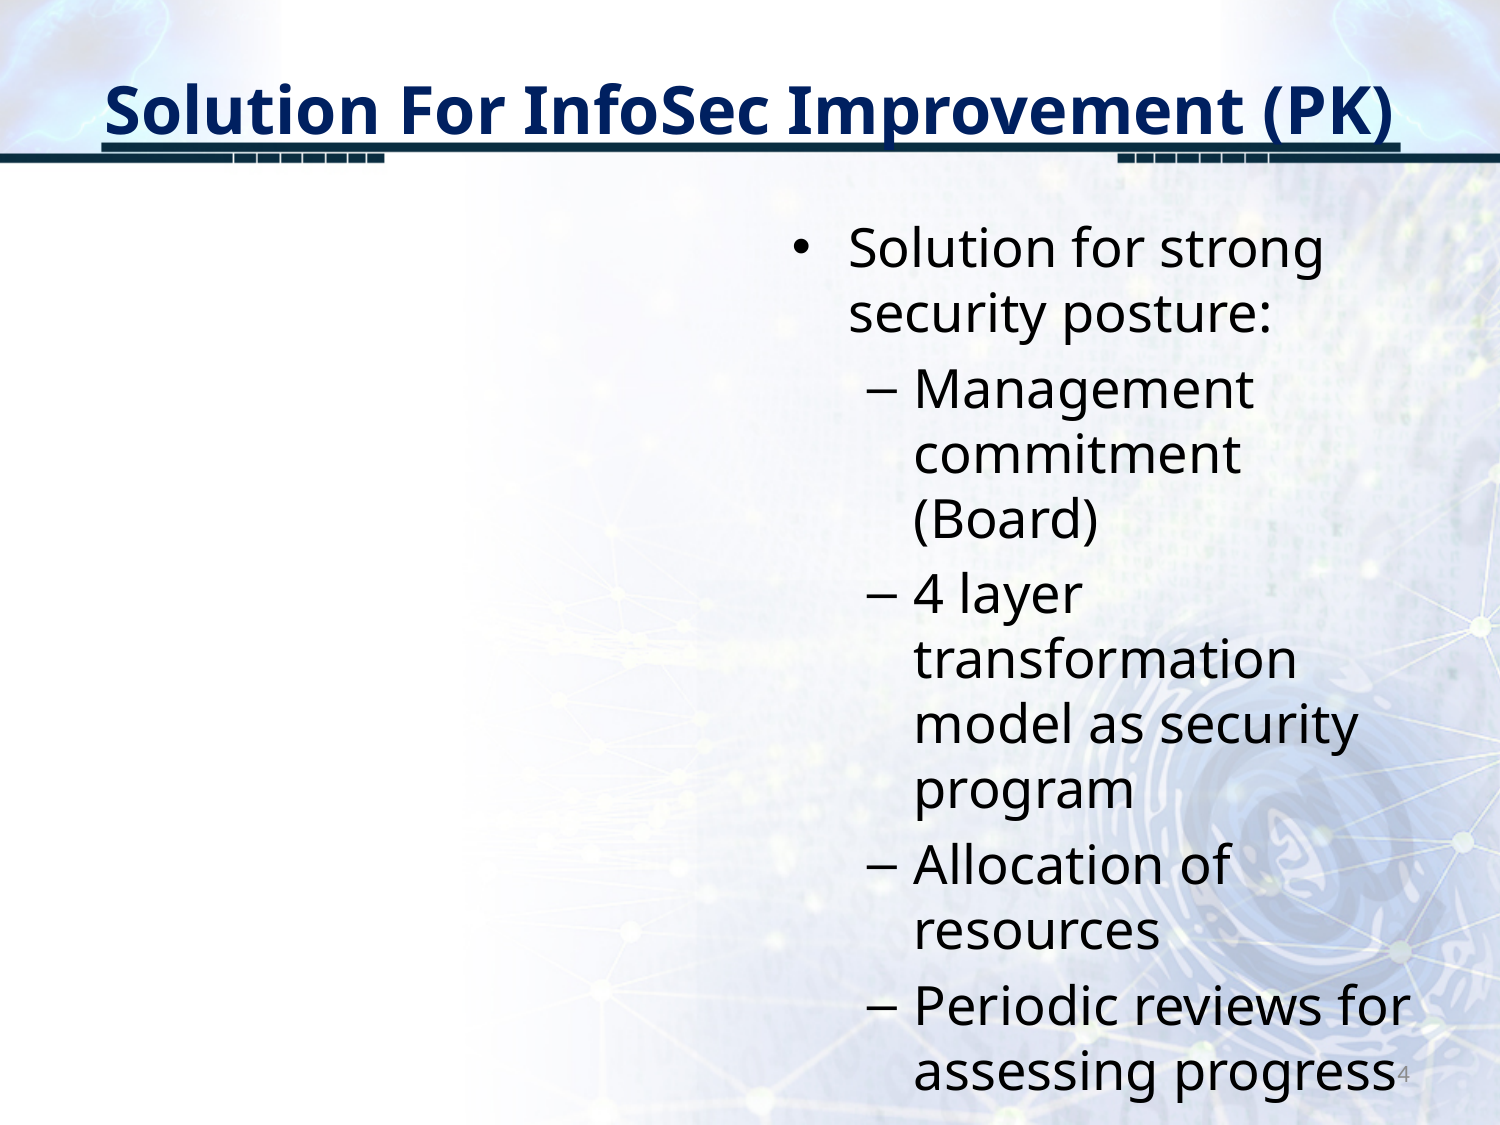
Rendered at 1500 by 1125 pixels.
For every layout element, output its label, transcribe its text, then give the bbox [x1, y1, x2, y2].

title Solution For InfoSec Improvement (PK) [75, 34, 1425, 182]
picture [0, 0, 1500, 1125]
list Solution for strong security posture: Management commitment (Board) 4 layer transformation model as security program Allocation of resources Periodic reviews for assessing progress [776, 205, 1432, 1023]
slide_number 4 [1074, 1042, 1425, 1103]
